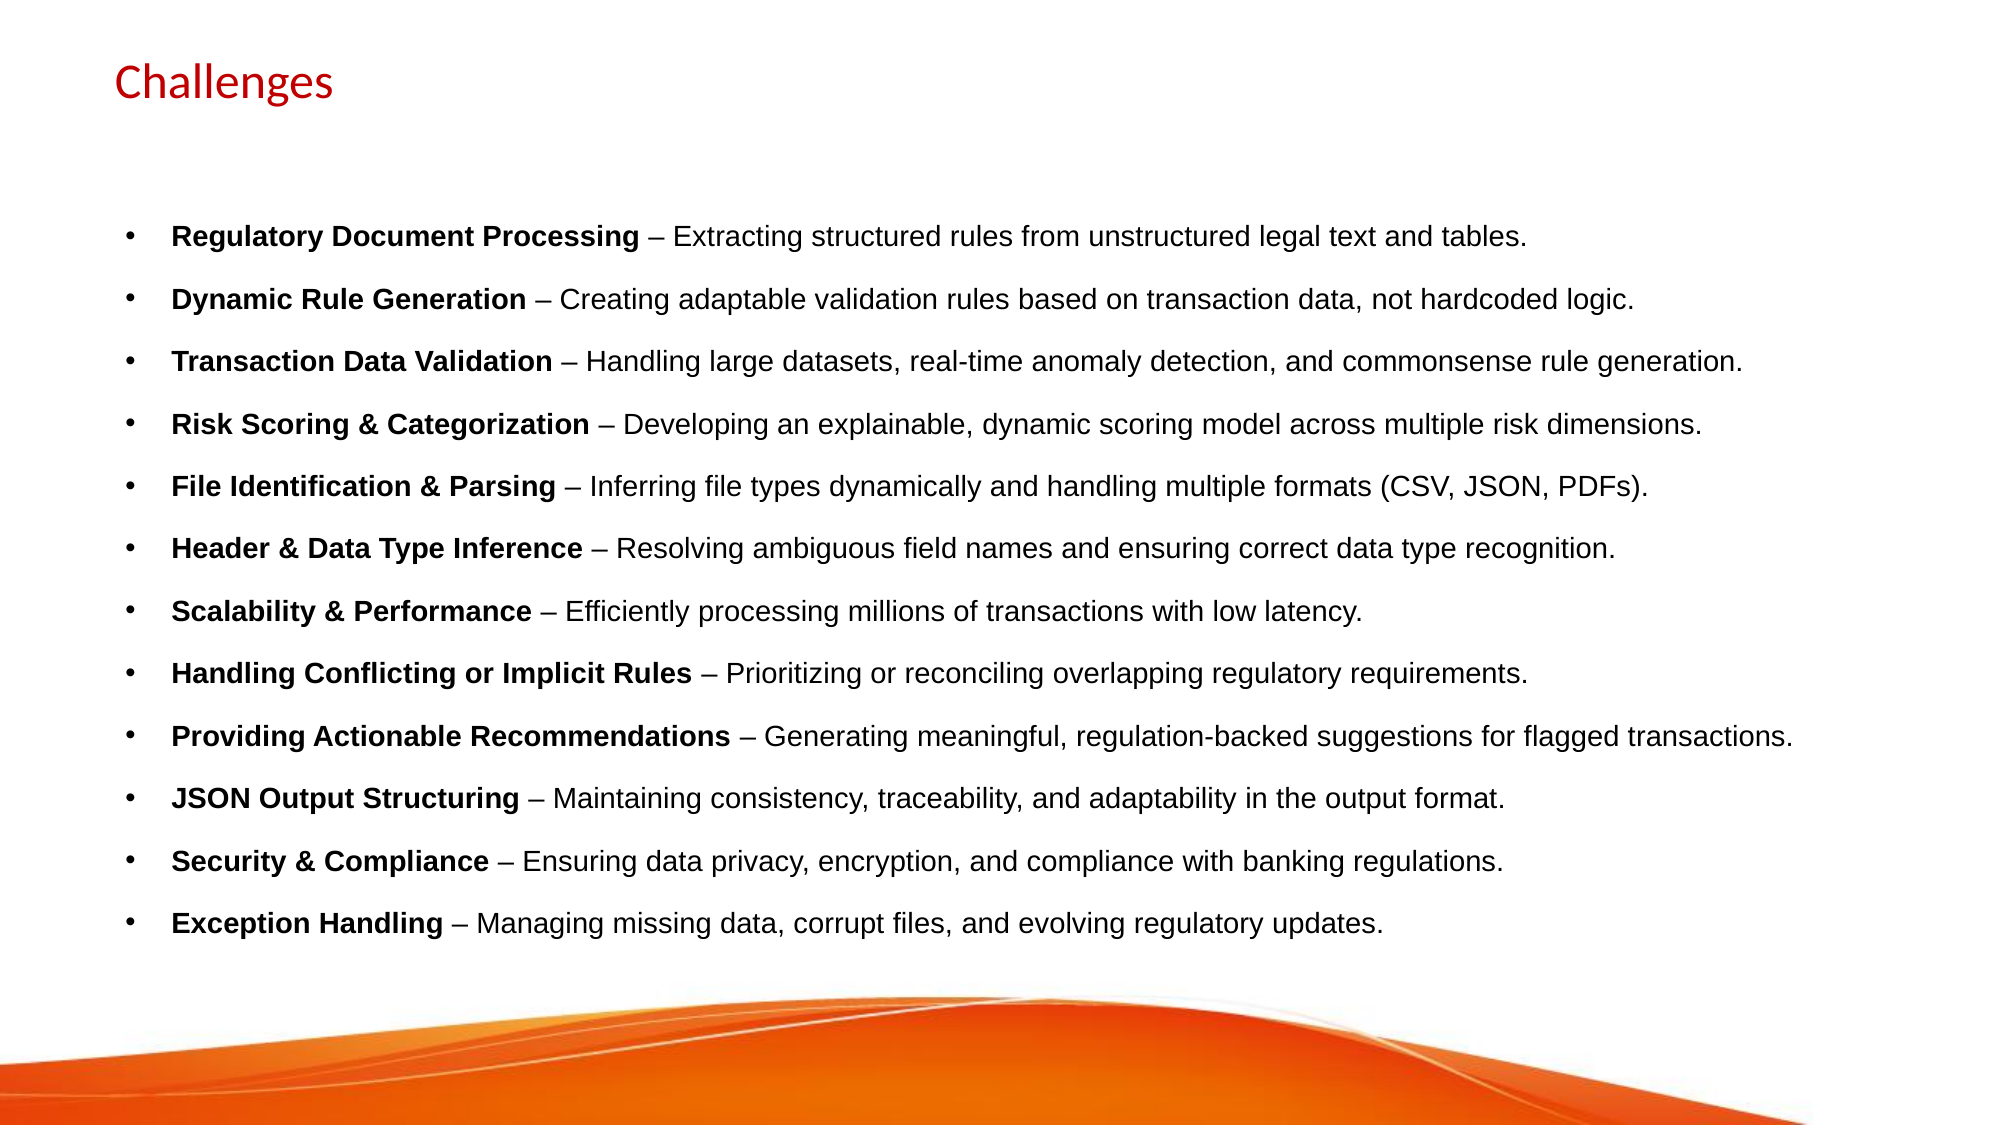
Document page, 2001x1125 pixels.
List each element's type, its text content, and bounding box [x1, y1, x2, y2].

picture [0, 0, 2000, 1125]
title Challenges [99, 31, 1900, 127]
list Regulatory Document Processing – Extracting structured rules from unstructured legal text and tables. Dynamic Rule Generation – Creating adaptable validation rules based on transaction data, not hardcoded logic. Transaction Data Validation – Handling large datasets, real-time anomaly detection, and commonsense rule generation. Risk Scoring & Categorization – Developing an explainable, dynamic scoring model across multiple risk dimensions. File Identification & Parsing – Inferring file types dynamically and handling multiple formats (CSV, JSON, PDFs). Header & Data Type Inference – Resolving ambiguous field names and ensuring correct data type recognition. Scalability & Performance – Efficiently processing millions of transactions with low latency. Handling Conflicting or Implicit Rules – Prioritizing or reconciling overlapping regulatory requirements. Providing Actionable Recommendations – Generating meaningful, regulation-backed suggestions for flagged transactions. JSON Output Structuring – Maintaining consistency, traceability, and adaptability in the output format. Security & Compliance – Ensuring data privacy, encryption, and compliance with banking regulations. Exception Handling – Managing missing data, corrupt files, and evolving regulatory updates. [99, 192, 1900, 1006]
